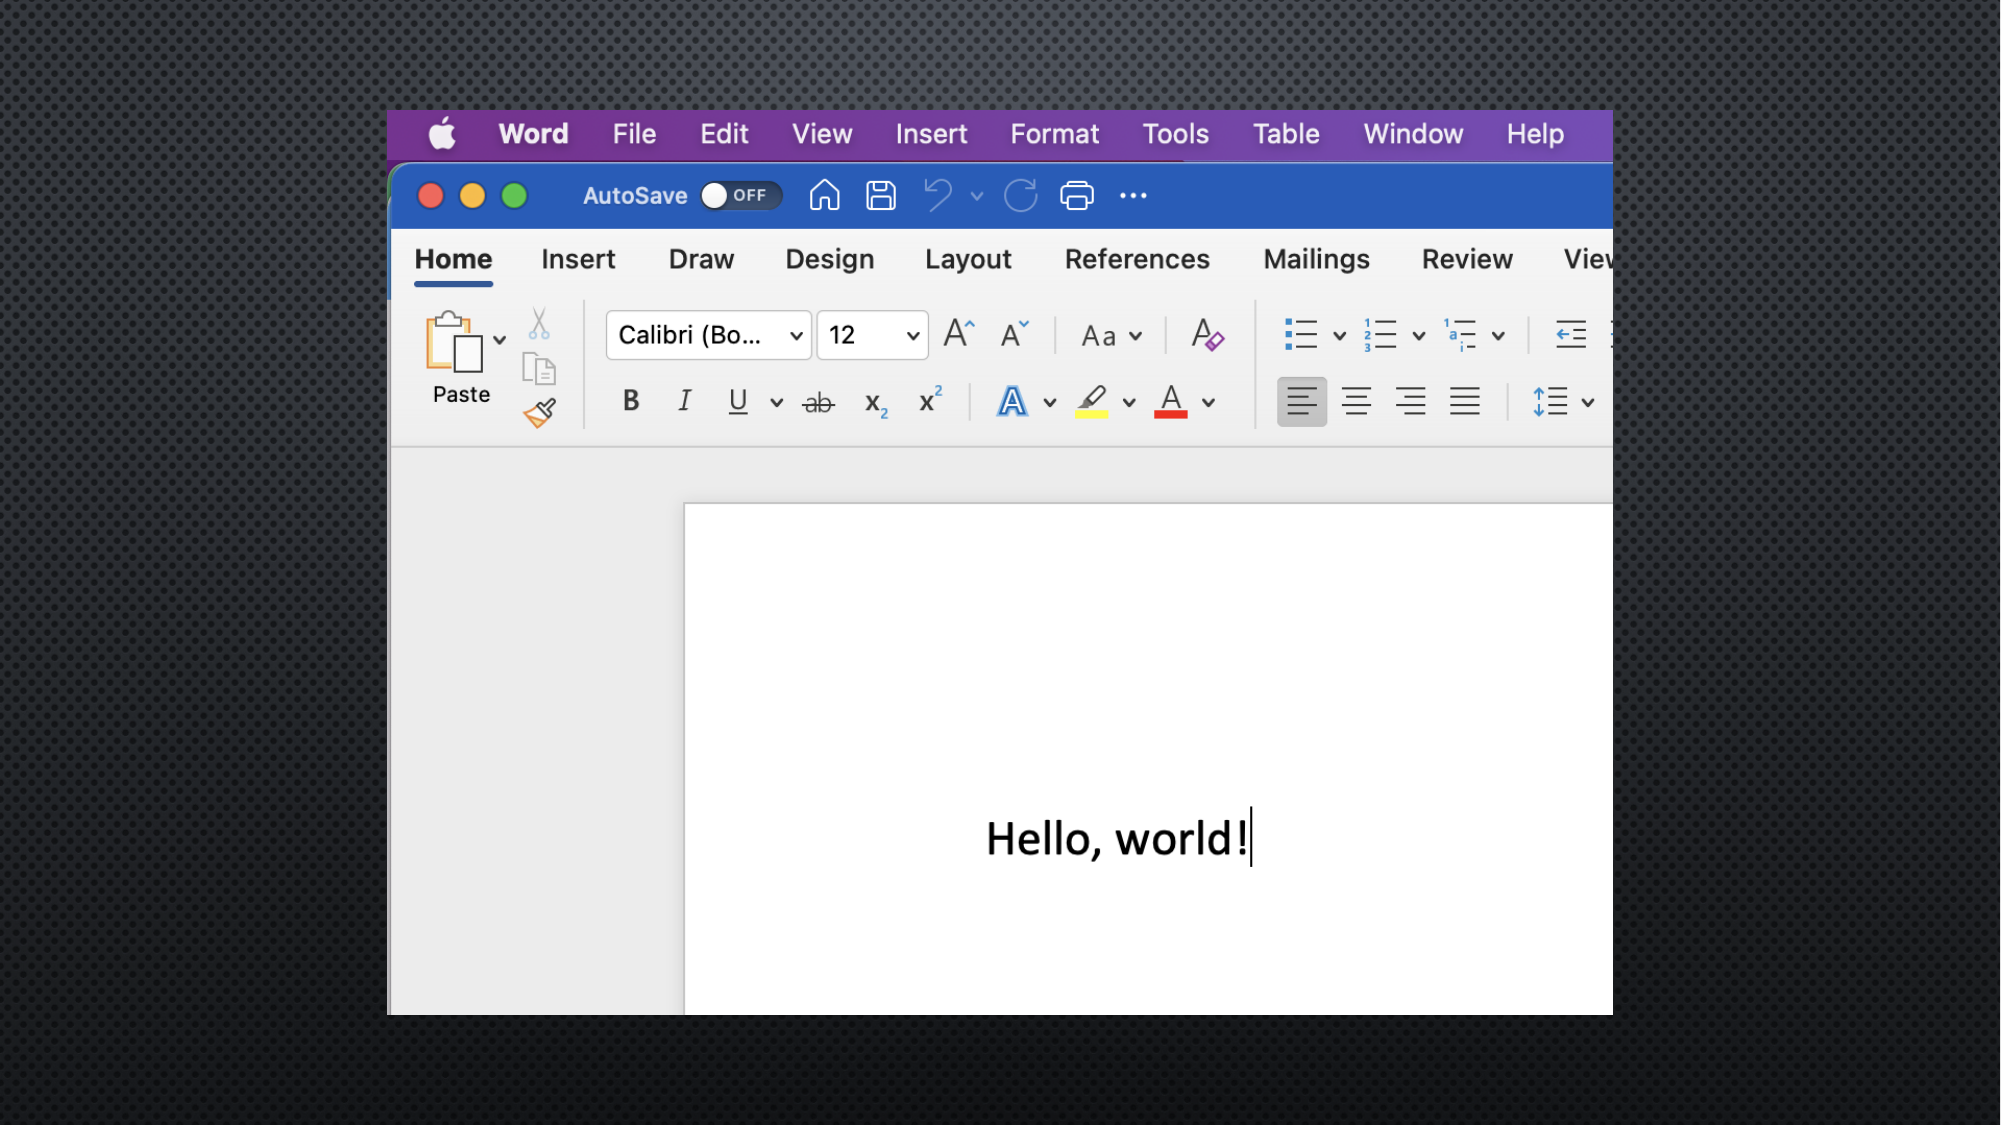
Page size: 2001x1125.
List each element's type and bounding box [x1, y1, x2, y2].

picture [387, 110, 1613, 1015]
